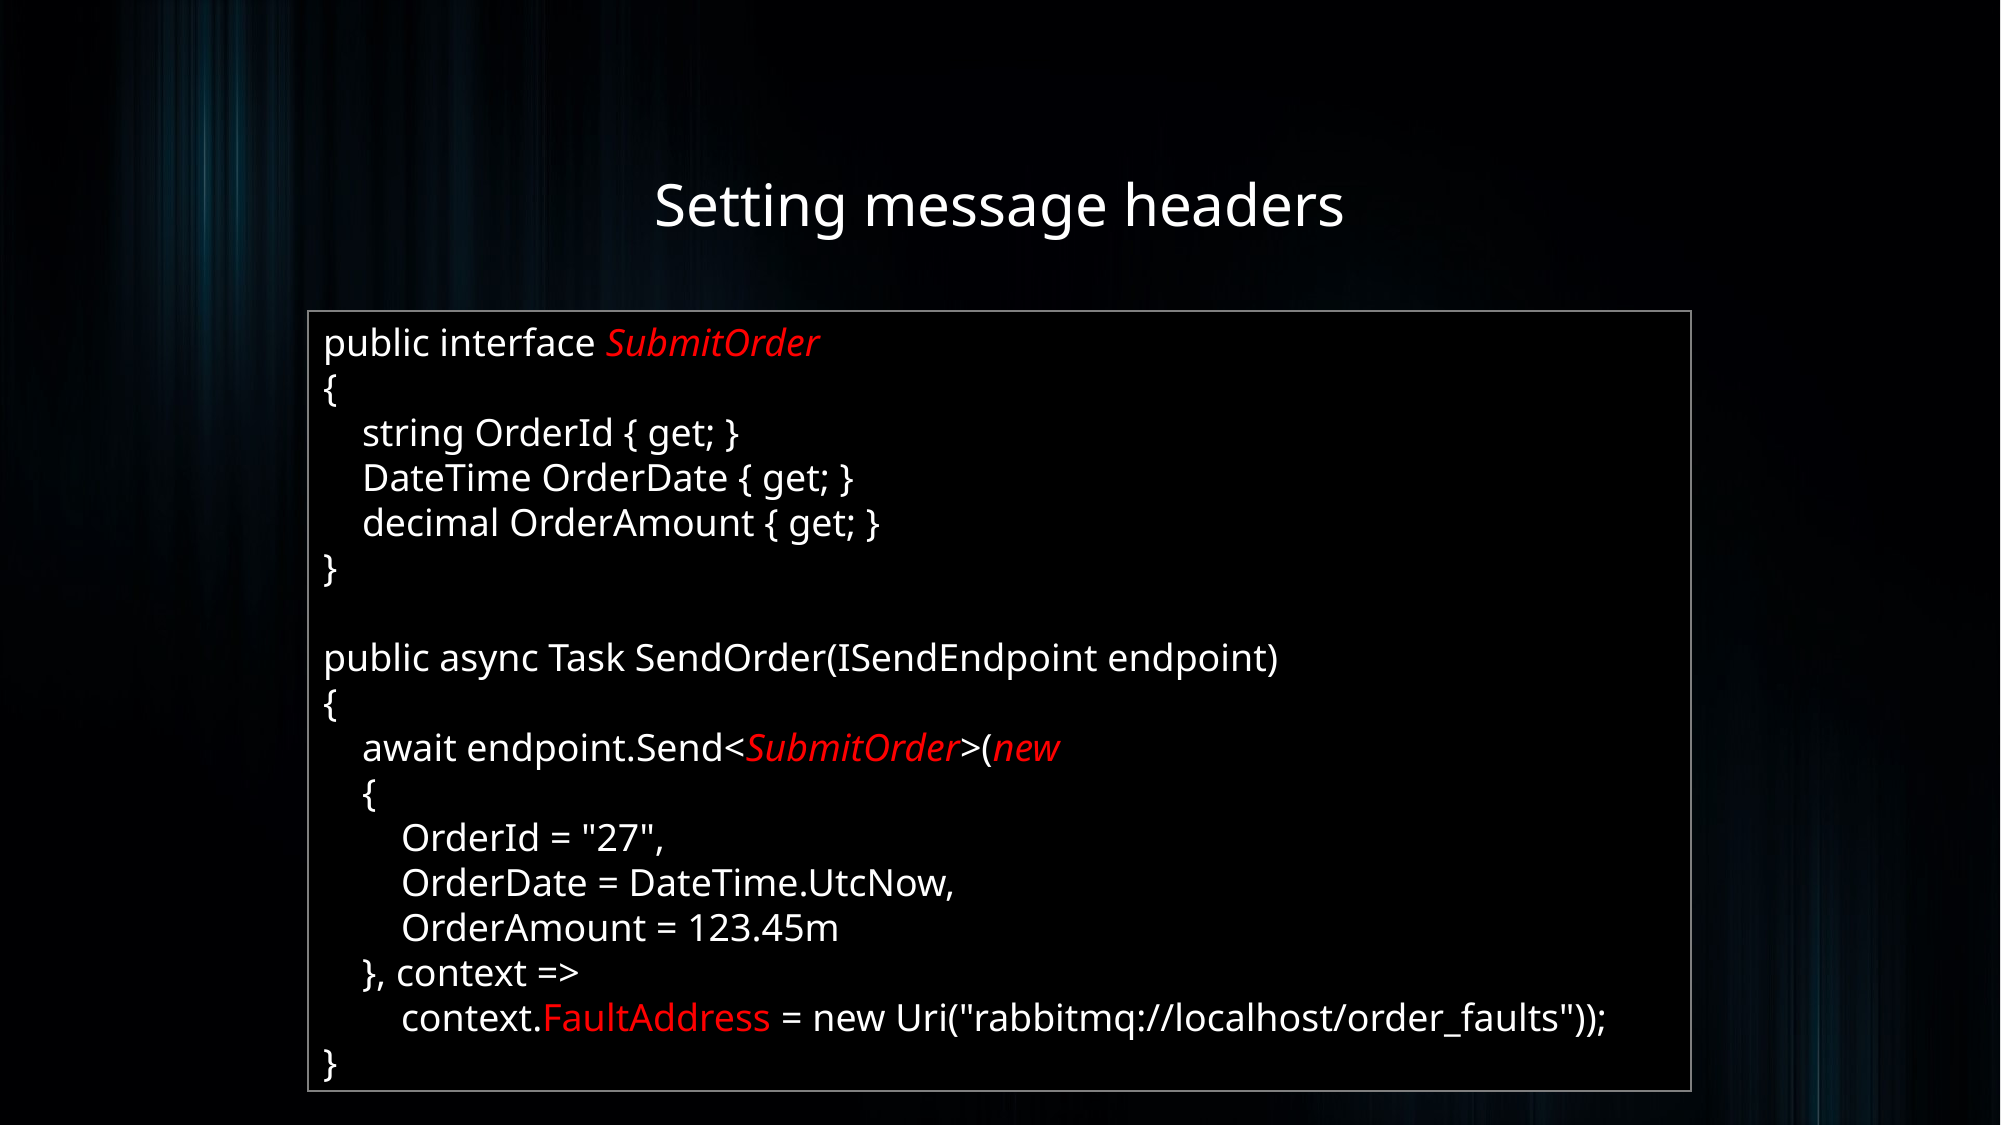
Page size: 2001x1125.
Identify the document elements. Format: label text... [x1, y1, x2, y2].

picture [0, 0, 2001, 1125]
text_box public interface SubmitOrder { string OrderId { get; } DateTime OrderDate { get; } decimal OrderAmount { get; } } public async Task SendOrder(ISendEndpoint endpoint) { await endpoint.Send<SubmitOrder>(new { OrderId = "27", OrderDate = DateTime.UtcNow, OrderAmount = 123.45m }, context => context.FaultAddress = new Uri("rabbitmq://localhost/order_faults")); } [307, 310, 1693, 1092]
text_box Setting message headers [273, 157, 1727, 249]
